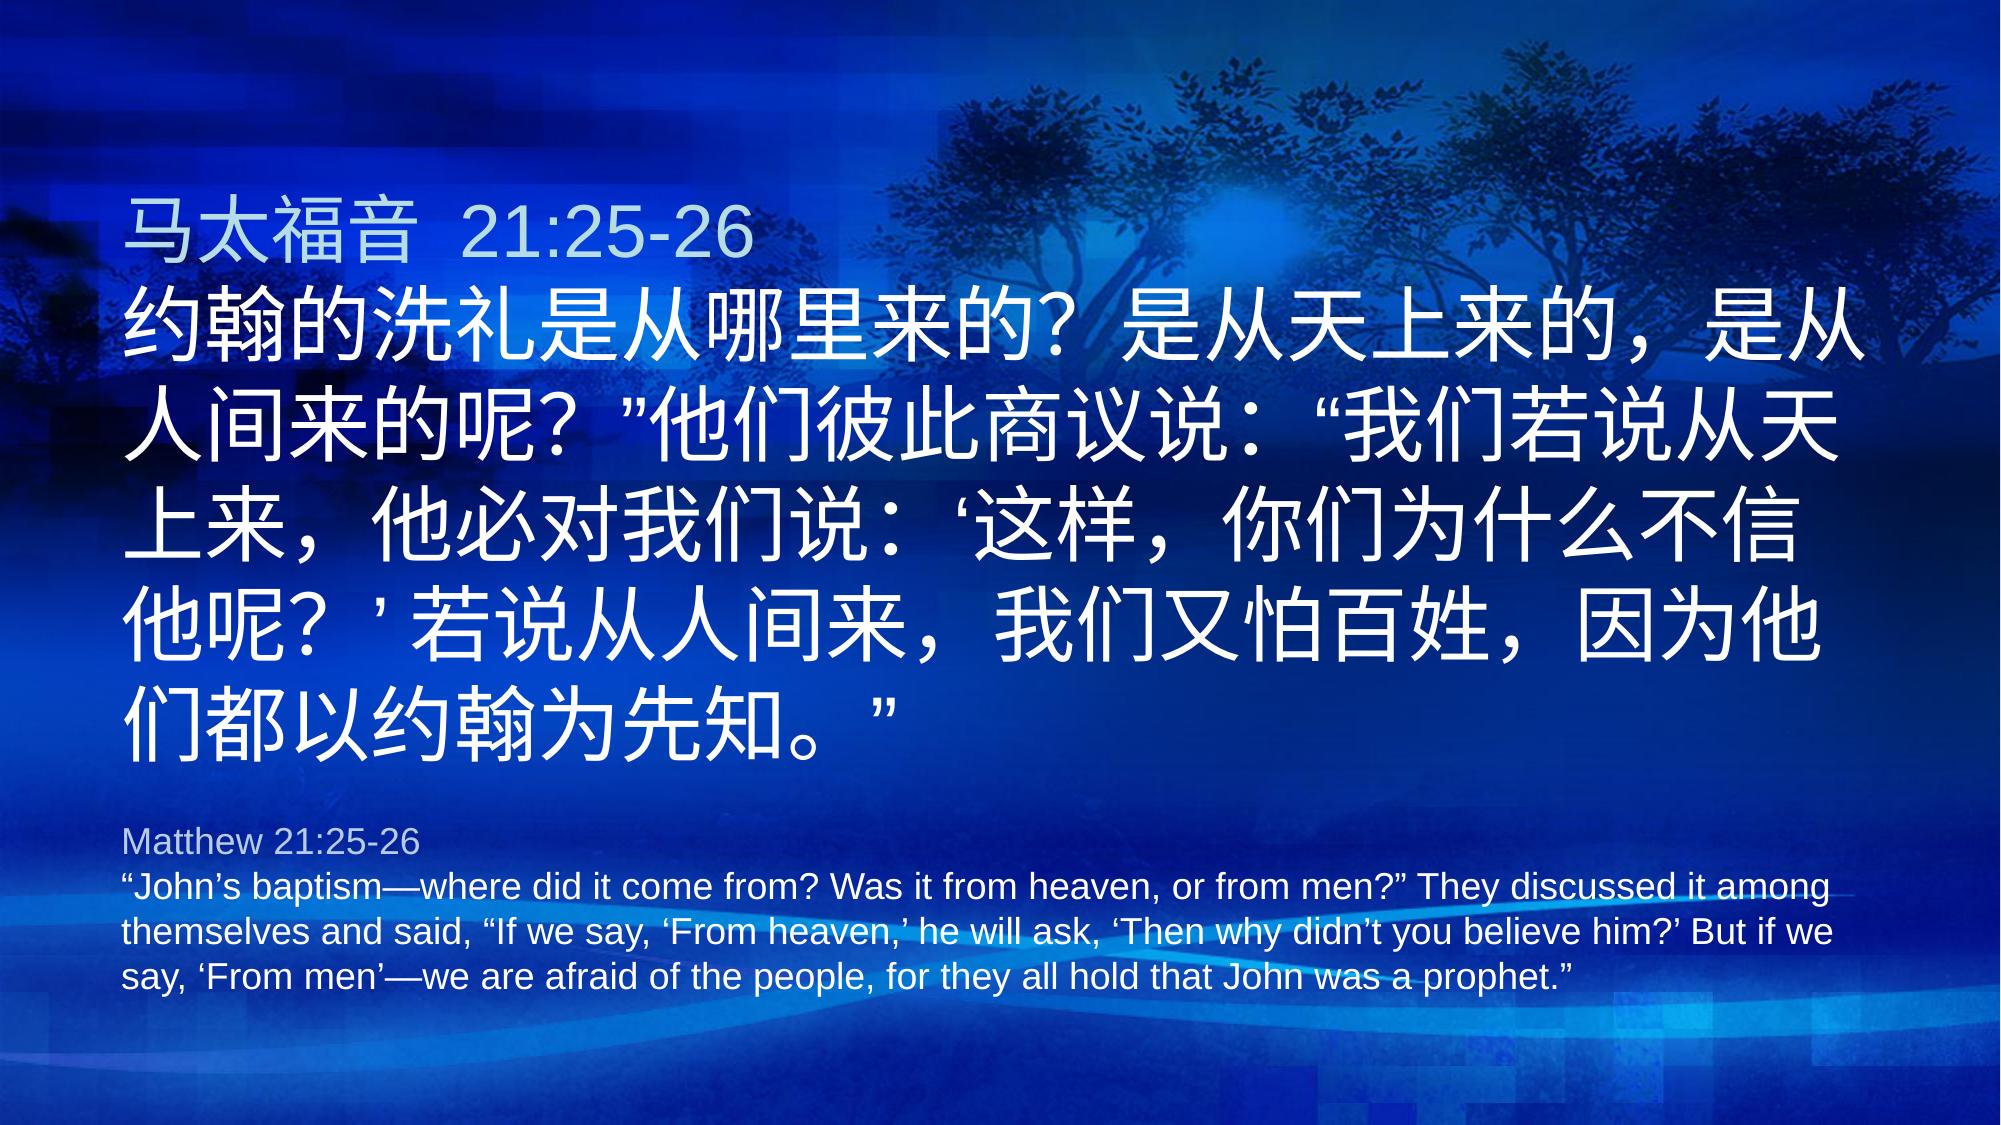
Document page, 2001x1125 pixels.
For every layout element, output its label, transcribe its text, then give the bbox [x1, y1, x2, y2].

picture [0, 0, 2001, 1125]
text_box 马太福音 21:25-26 约翰的洗礼是从哪里来的？是从天上来的，是从人间来的呢？”他们彼此商议说：“我们若说从天上来，他必对我们说：‘这样，你们为什么不信他呢？’ 若说从人间来，我们又怕百姓，因为他们都以约翰为先知。” Matthew 21:25-26 “John’s baptism—where did it come from? Was it from heaven, or from men?” They discussed it among themselves and said, “If we say, ‘From heaven,’ he will ask, ‘Then why didn’t you believe him?’ But if we say, ‘From men’—we are afraid of the people, for they all hold that John was a prophet.” [106, 174, 1894, 1005]
